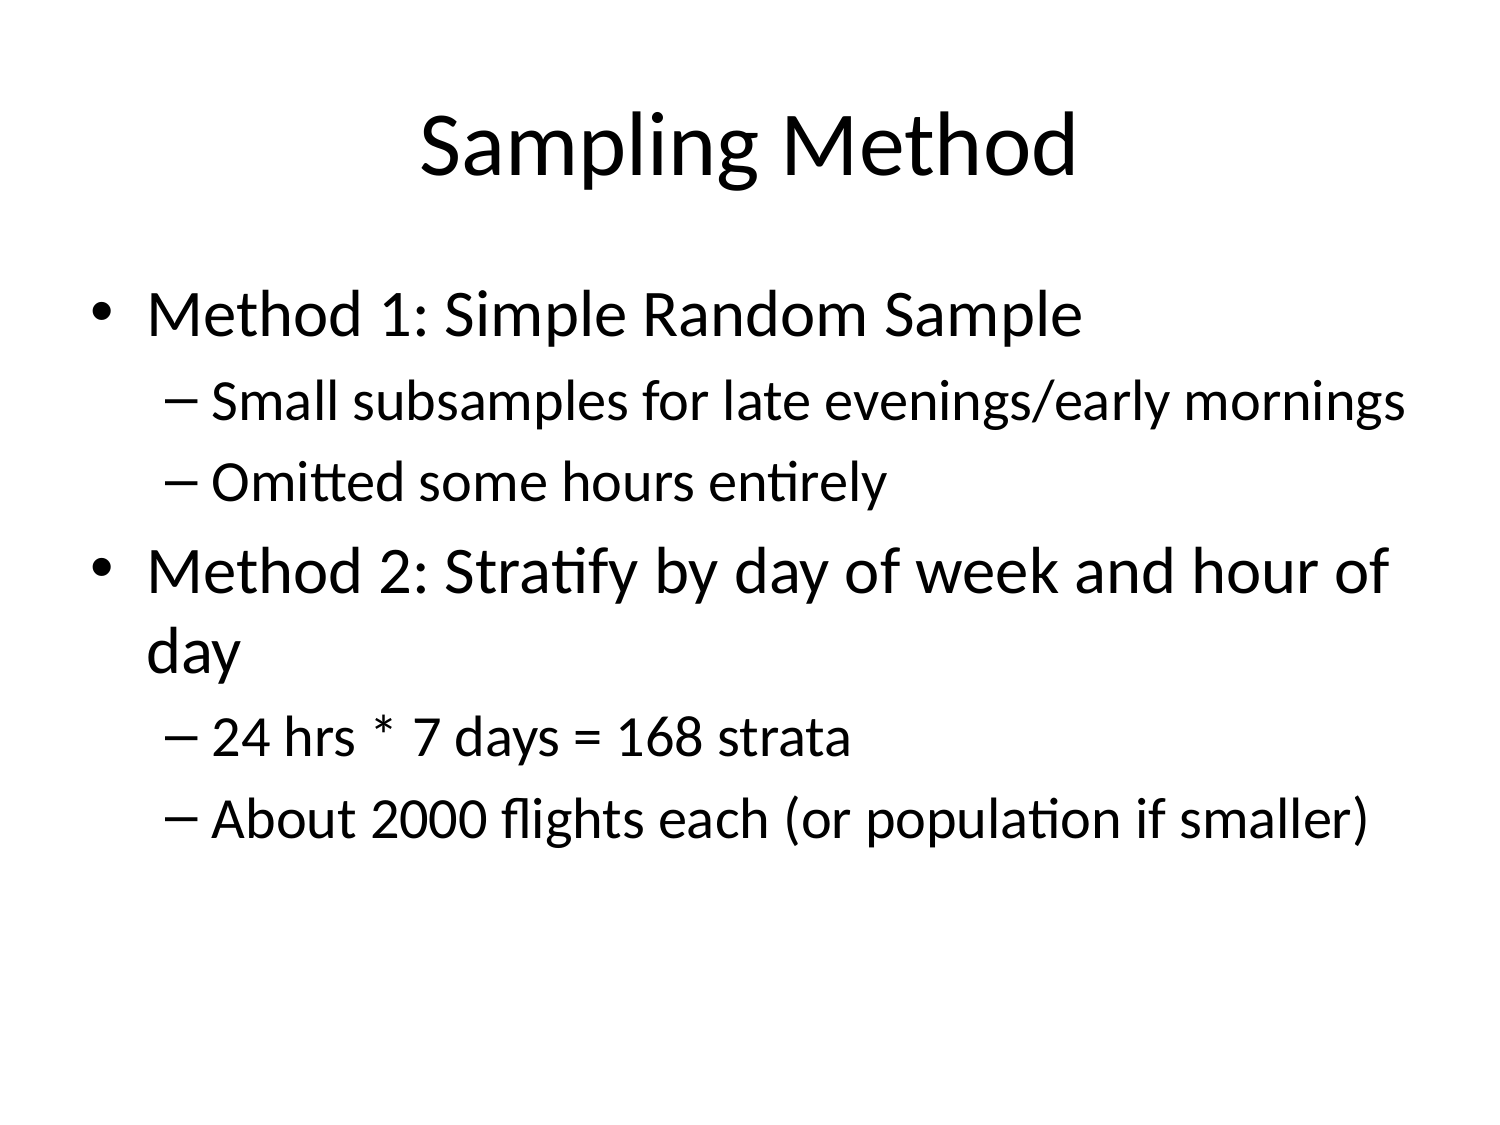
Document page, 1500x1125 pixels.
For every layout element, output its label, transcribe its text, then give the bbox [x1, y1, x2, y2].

list Method 1: Simple Random Sample Small subsamples for late evenings/early mornings Omitted some hours entirely Method 2: Stratify by day of week and hour of day 24 hrs * 7 days = 168 strata About 2000 flights each (or population if smaller) [75, 262, 1425, 1005]
title Sampling Method [75, 45, 1425, 233]
